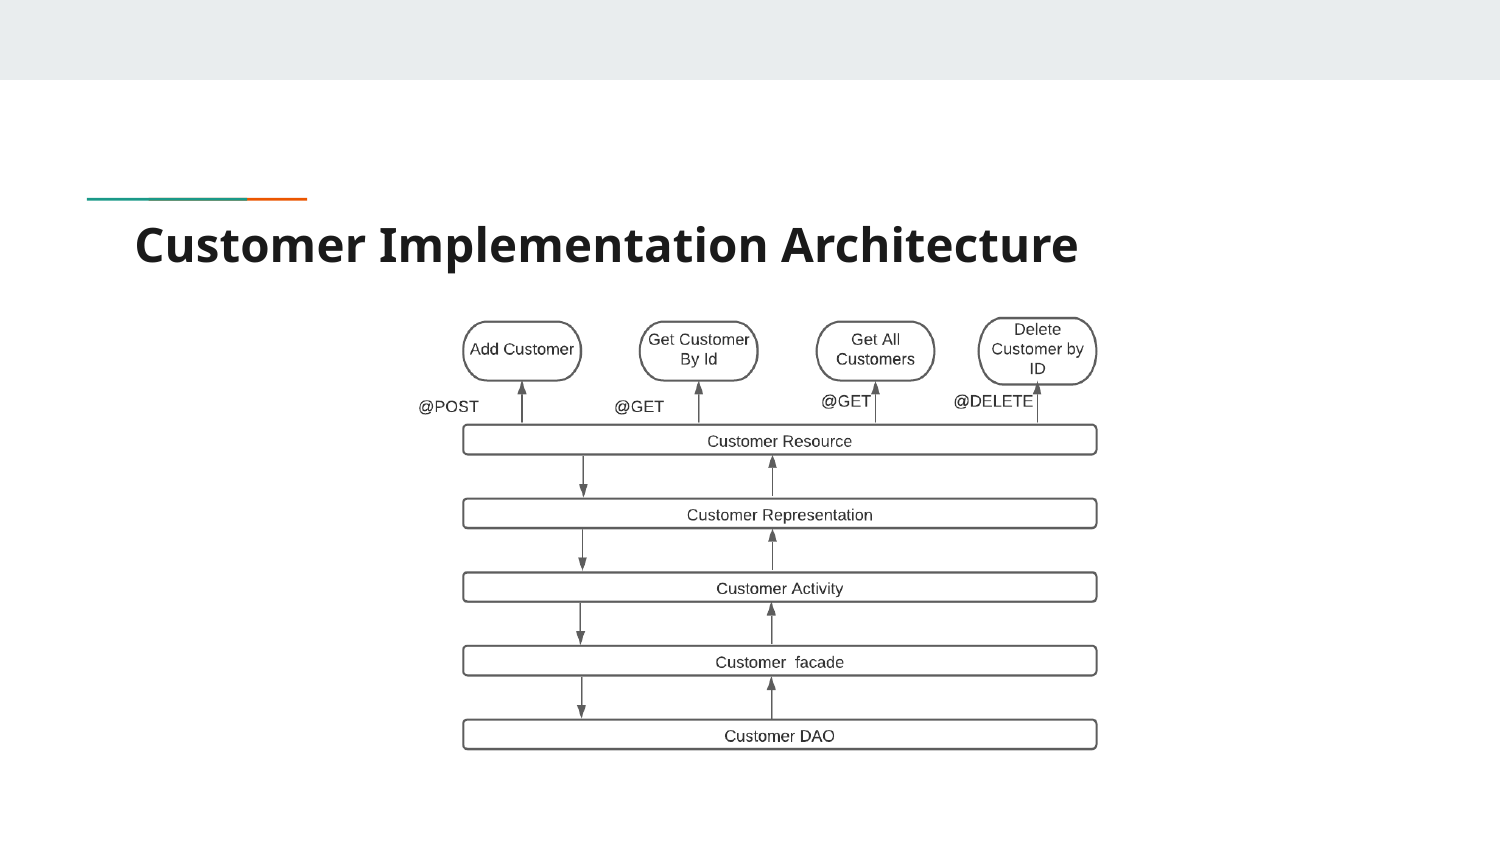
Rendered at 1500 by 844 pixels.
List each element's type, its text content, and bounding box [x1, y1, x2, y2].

picture [353, 280, 1147, 787]
title Customer Implementation Architecture [119, 200, 1381, 288]
